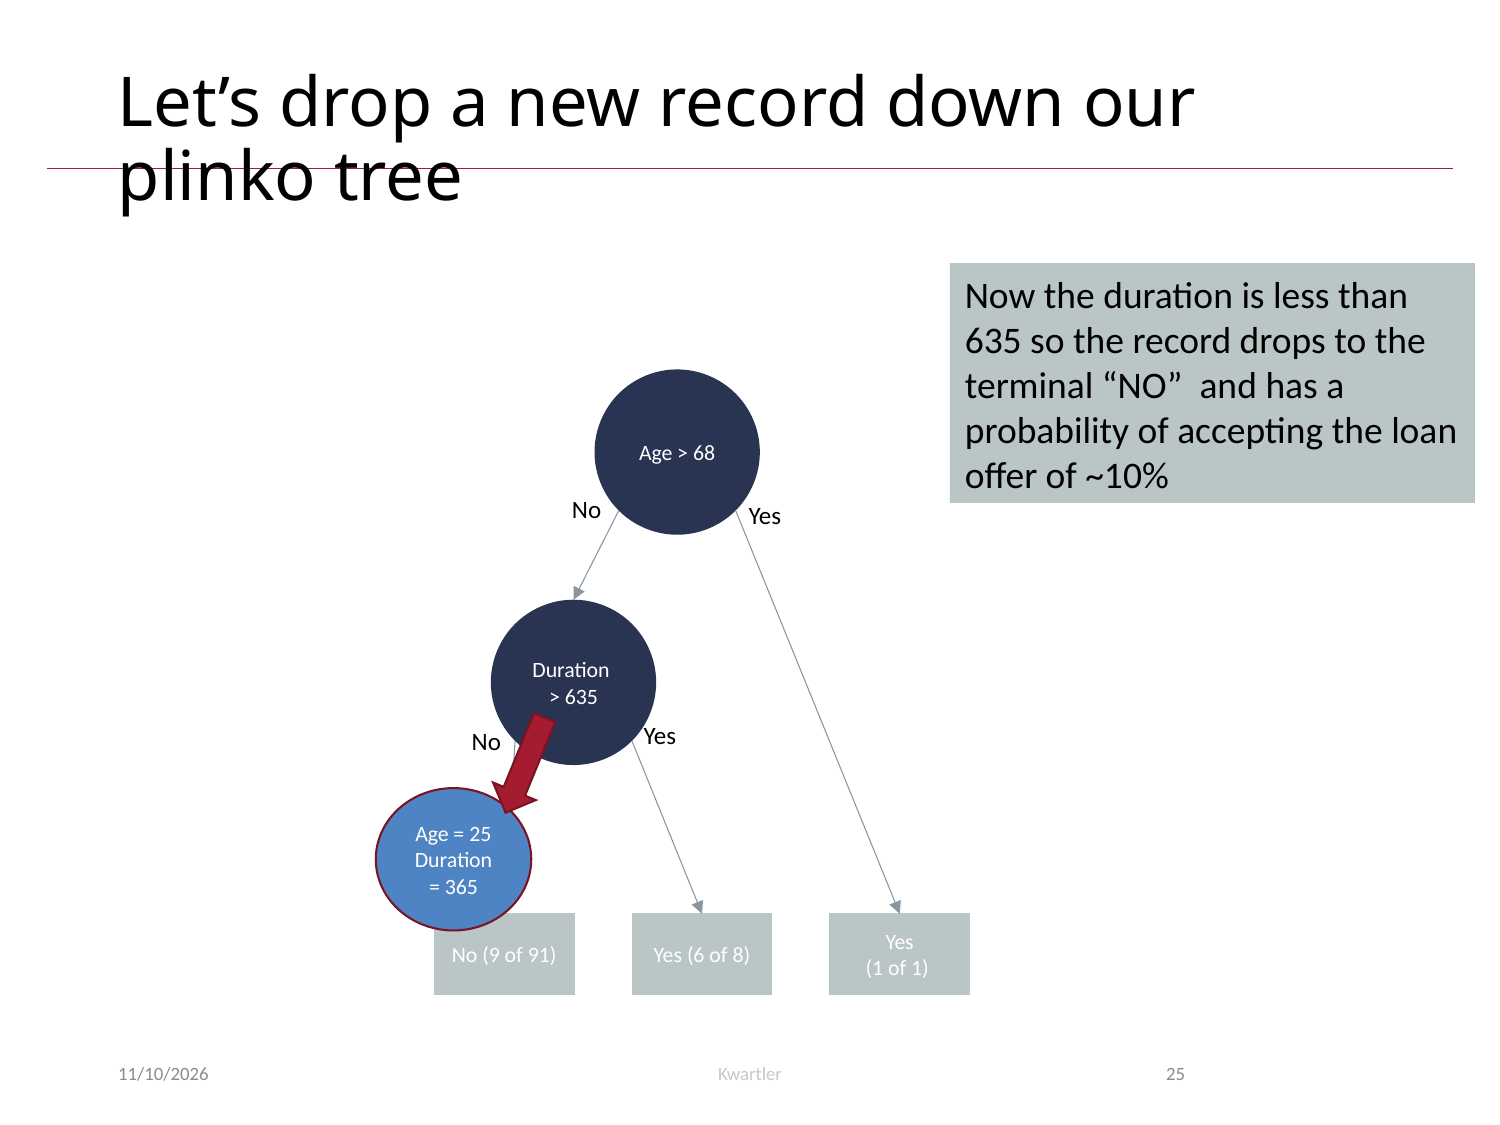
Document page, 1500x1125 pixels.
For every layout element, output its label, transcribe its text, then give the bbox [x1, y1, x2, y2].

slide_number 25 [1059, 1042, 1200, 1103]
title Let’s drop a new record down our plinko tree [103, 59, 1397, 157]
footer Kwartler [496, 1042, 1004, 1103]
text_box Now the duration is less than 635 so the record drops to the terminal “NO” and has a probability of accepting the loan offer of ~10% [949, 263, 1475, 503]
text_box Age = 25 Duration = 365 [374, 789, 434, 930]
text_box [434, 369, 970, 995]
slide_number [103, 1042, 441, 1103]
